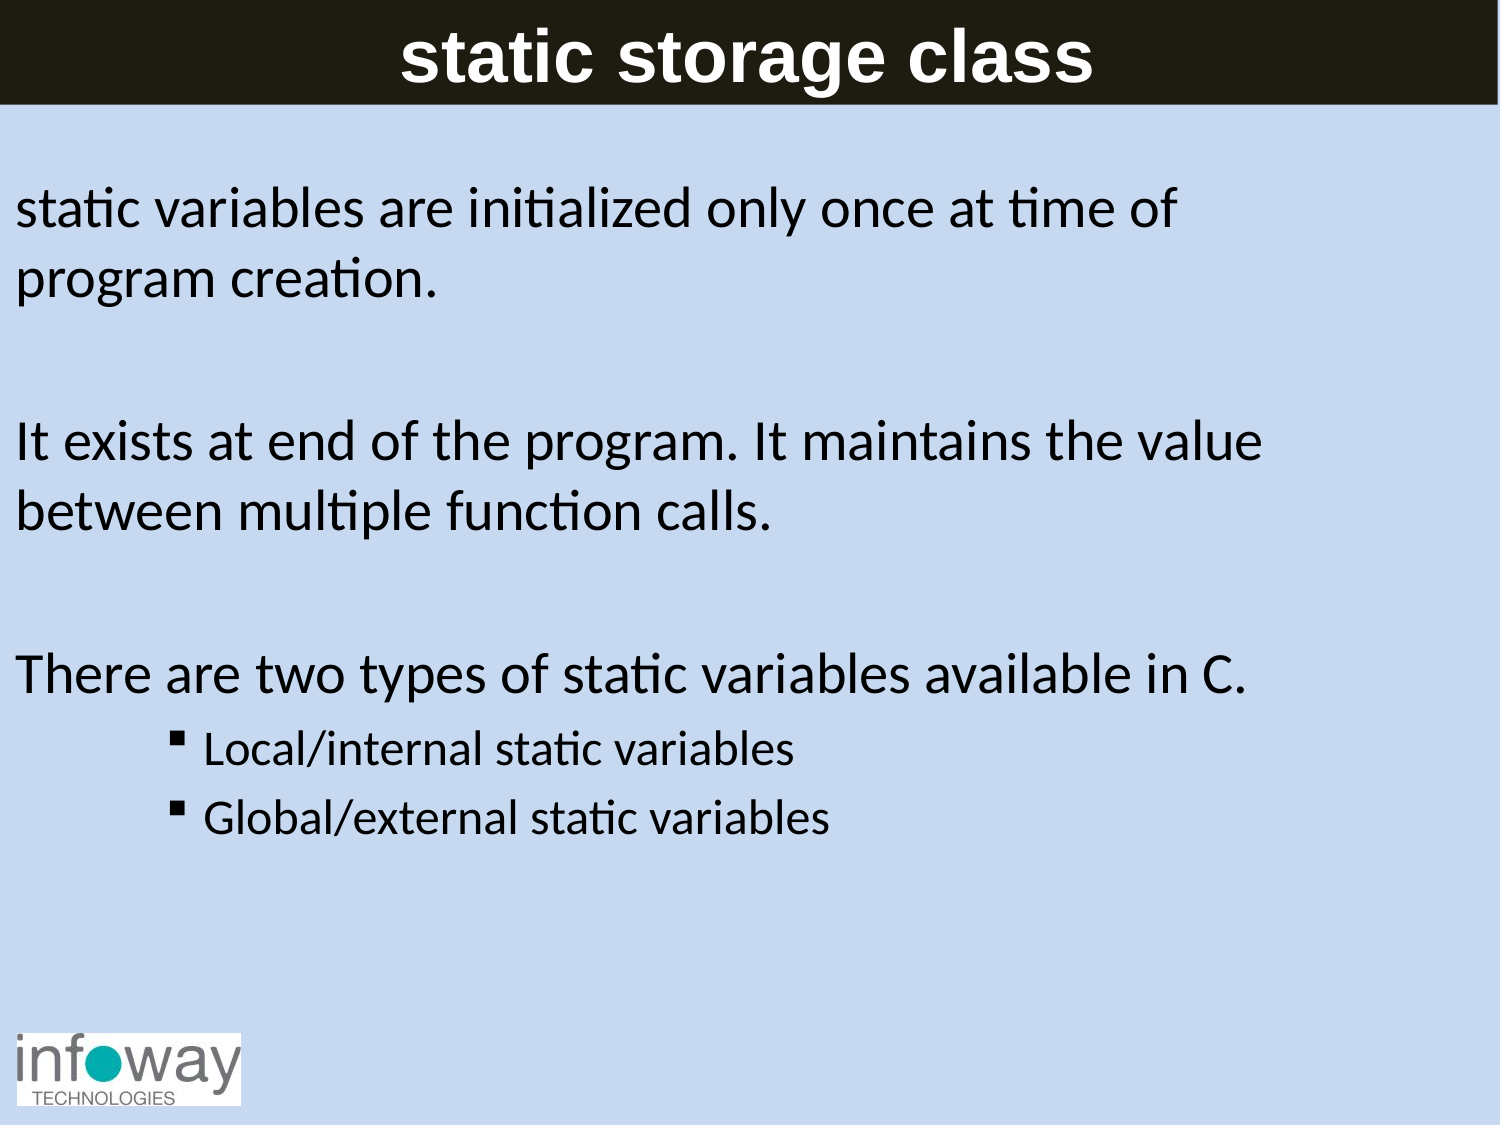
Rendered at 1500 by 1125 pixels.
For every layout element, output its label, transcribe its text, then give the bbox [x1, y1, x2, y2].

text_box static storage class [0, 0, 1498, 105]
list static variables are initialized only once at time of program creation. It exists at end of the program. It maintains the value between multiple function calls. There are two types of static variables available in C. Local/internal static variables Global/external static variables [0, 105, 1351, 1125]
